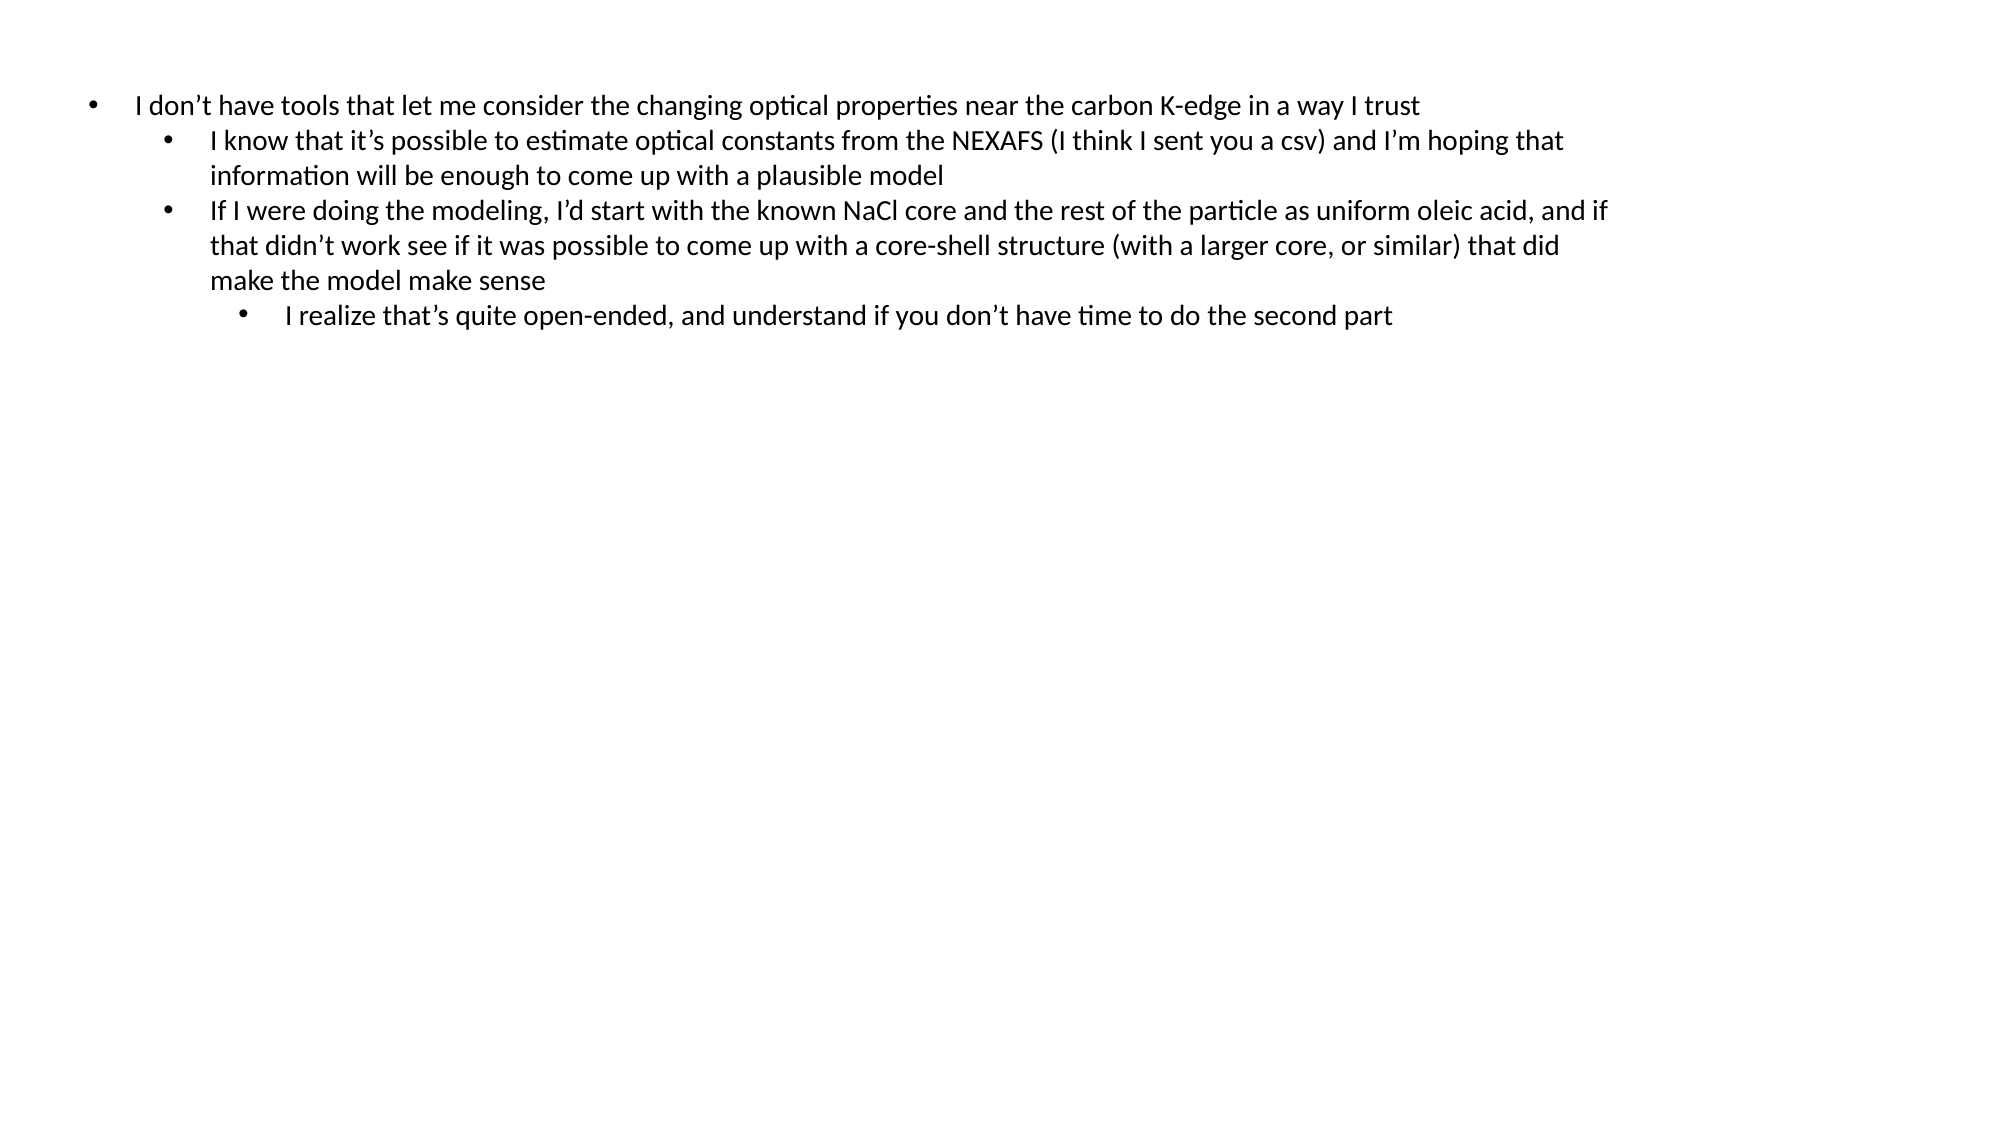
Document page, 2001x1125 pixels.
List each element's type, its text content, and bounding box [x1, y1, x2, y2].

text_box I don’t have tools that let me consider the changing optical properties near the carbon K-edge in a way I trust I know that it’s possible to estimate optical constants from the NEXAFS (I think I sent you a csv) and I’m hoping that information will be enough to come up with a plausible model If I were doing the modeling, I’d start with the known NaCl core and the rest of the particle as uniform oleic acid, and if that didn’t work see if it was possible to come up with a core-shell structure (with a larger core, or similar) that did make the model make sense I realize that’s quite open-ended, and understand if you don’t have time to do the second part [73, 79, 1636, 339]
